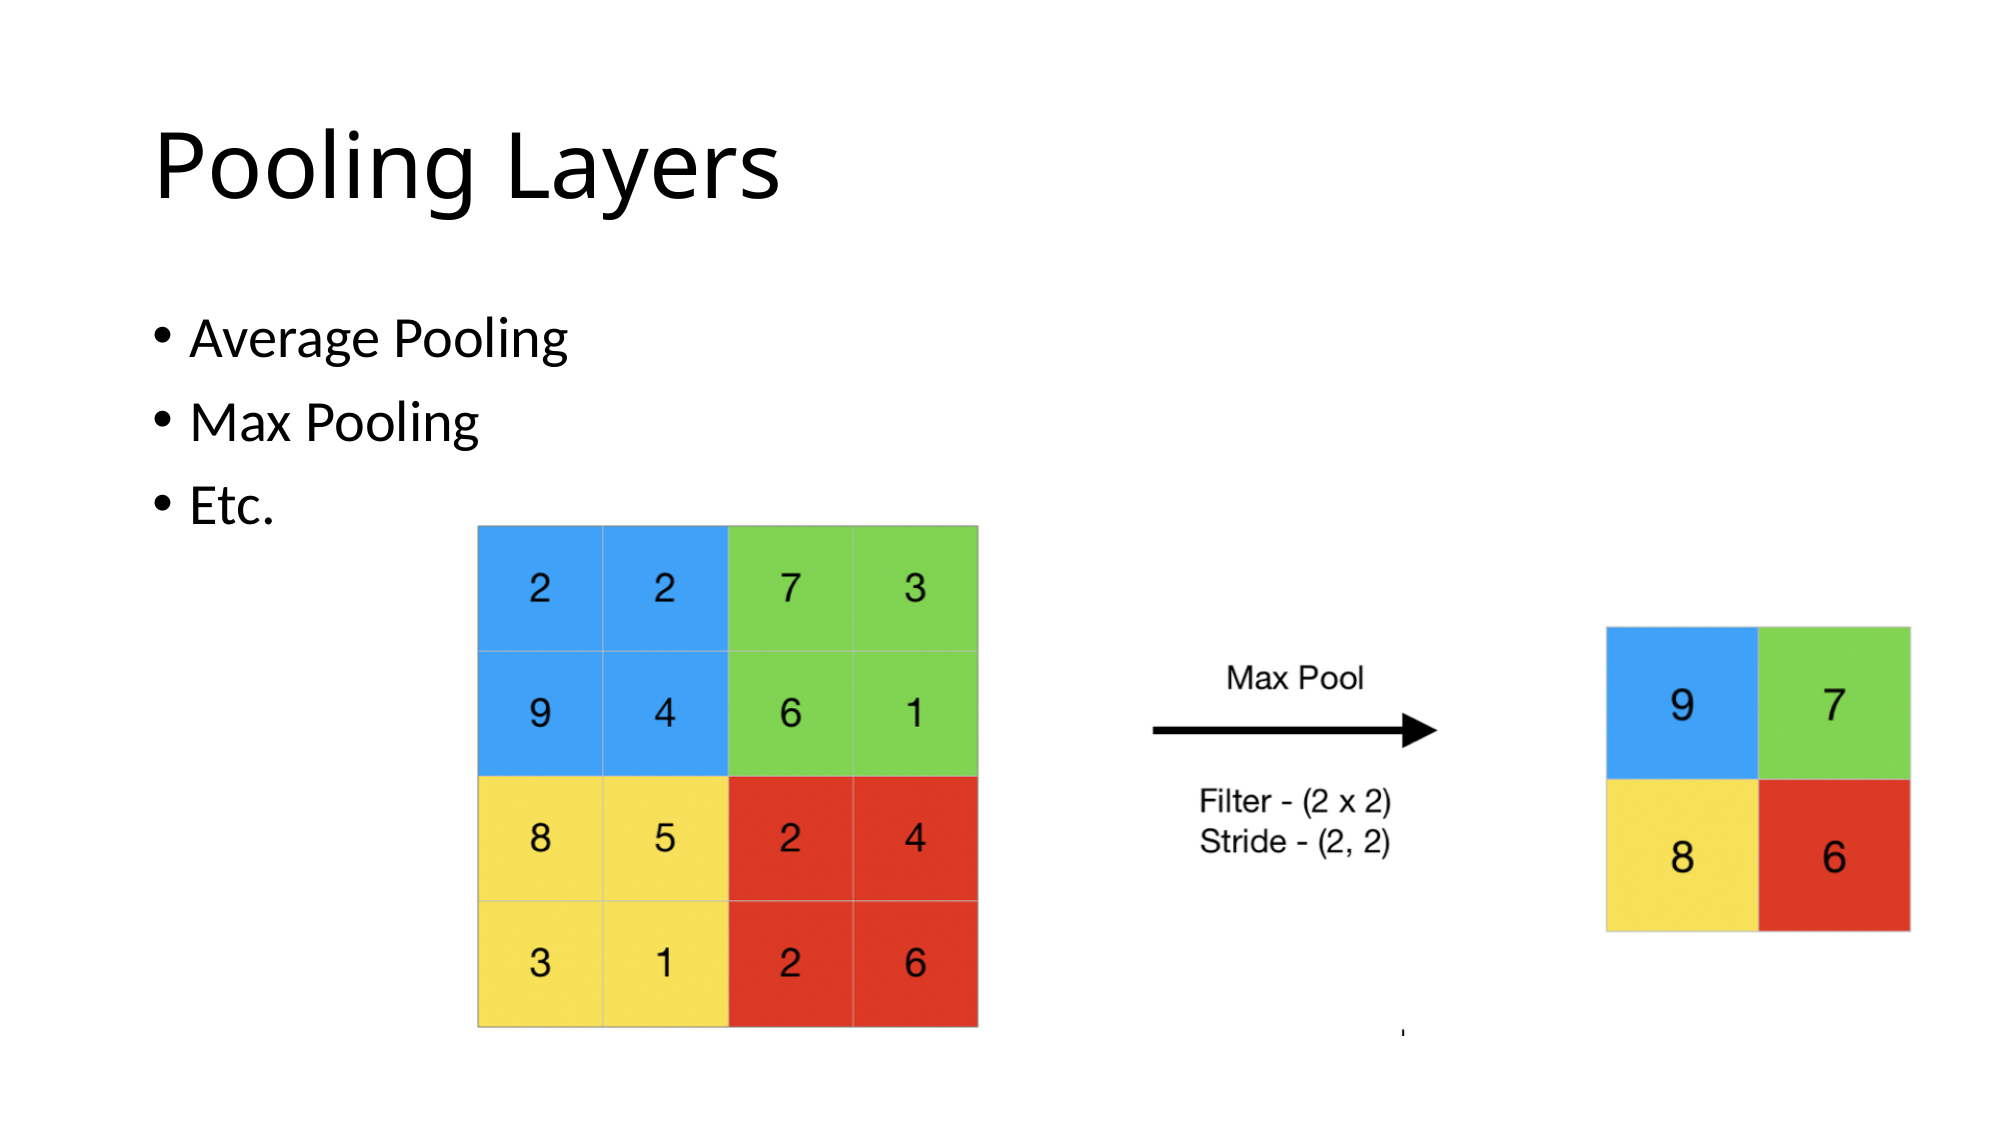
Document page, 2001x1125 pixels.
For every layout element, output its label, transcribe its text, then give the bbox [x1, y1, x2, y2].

picture [470, 518, 1919, 1036]
list Average Pooling Max Pooling Etc. [137, 299, 1863, 1014]
title Pooling Layers [137, 59, 1863, 278]
